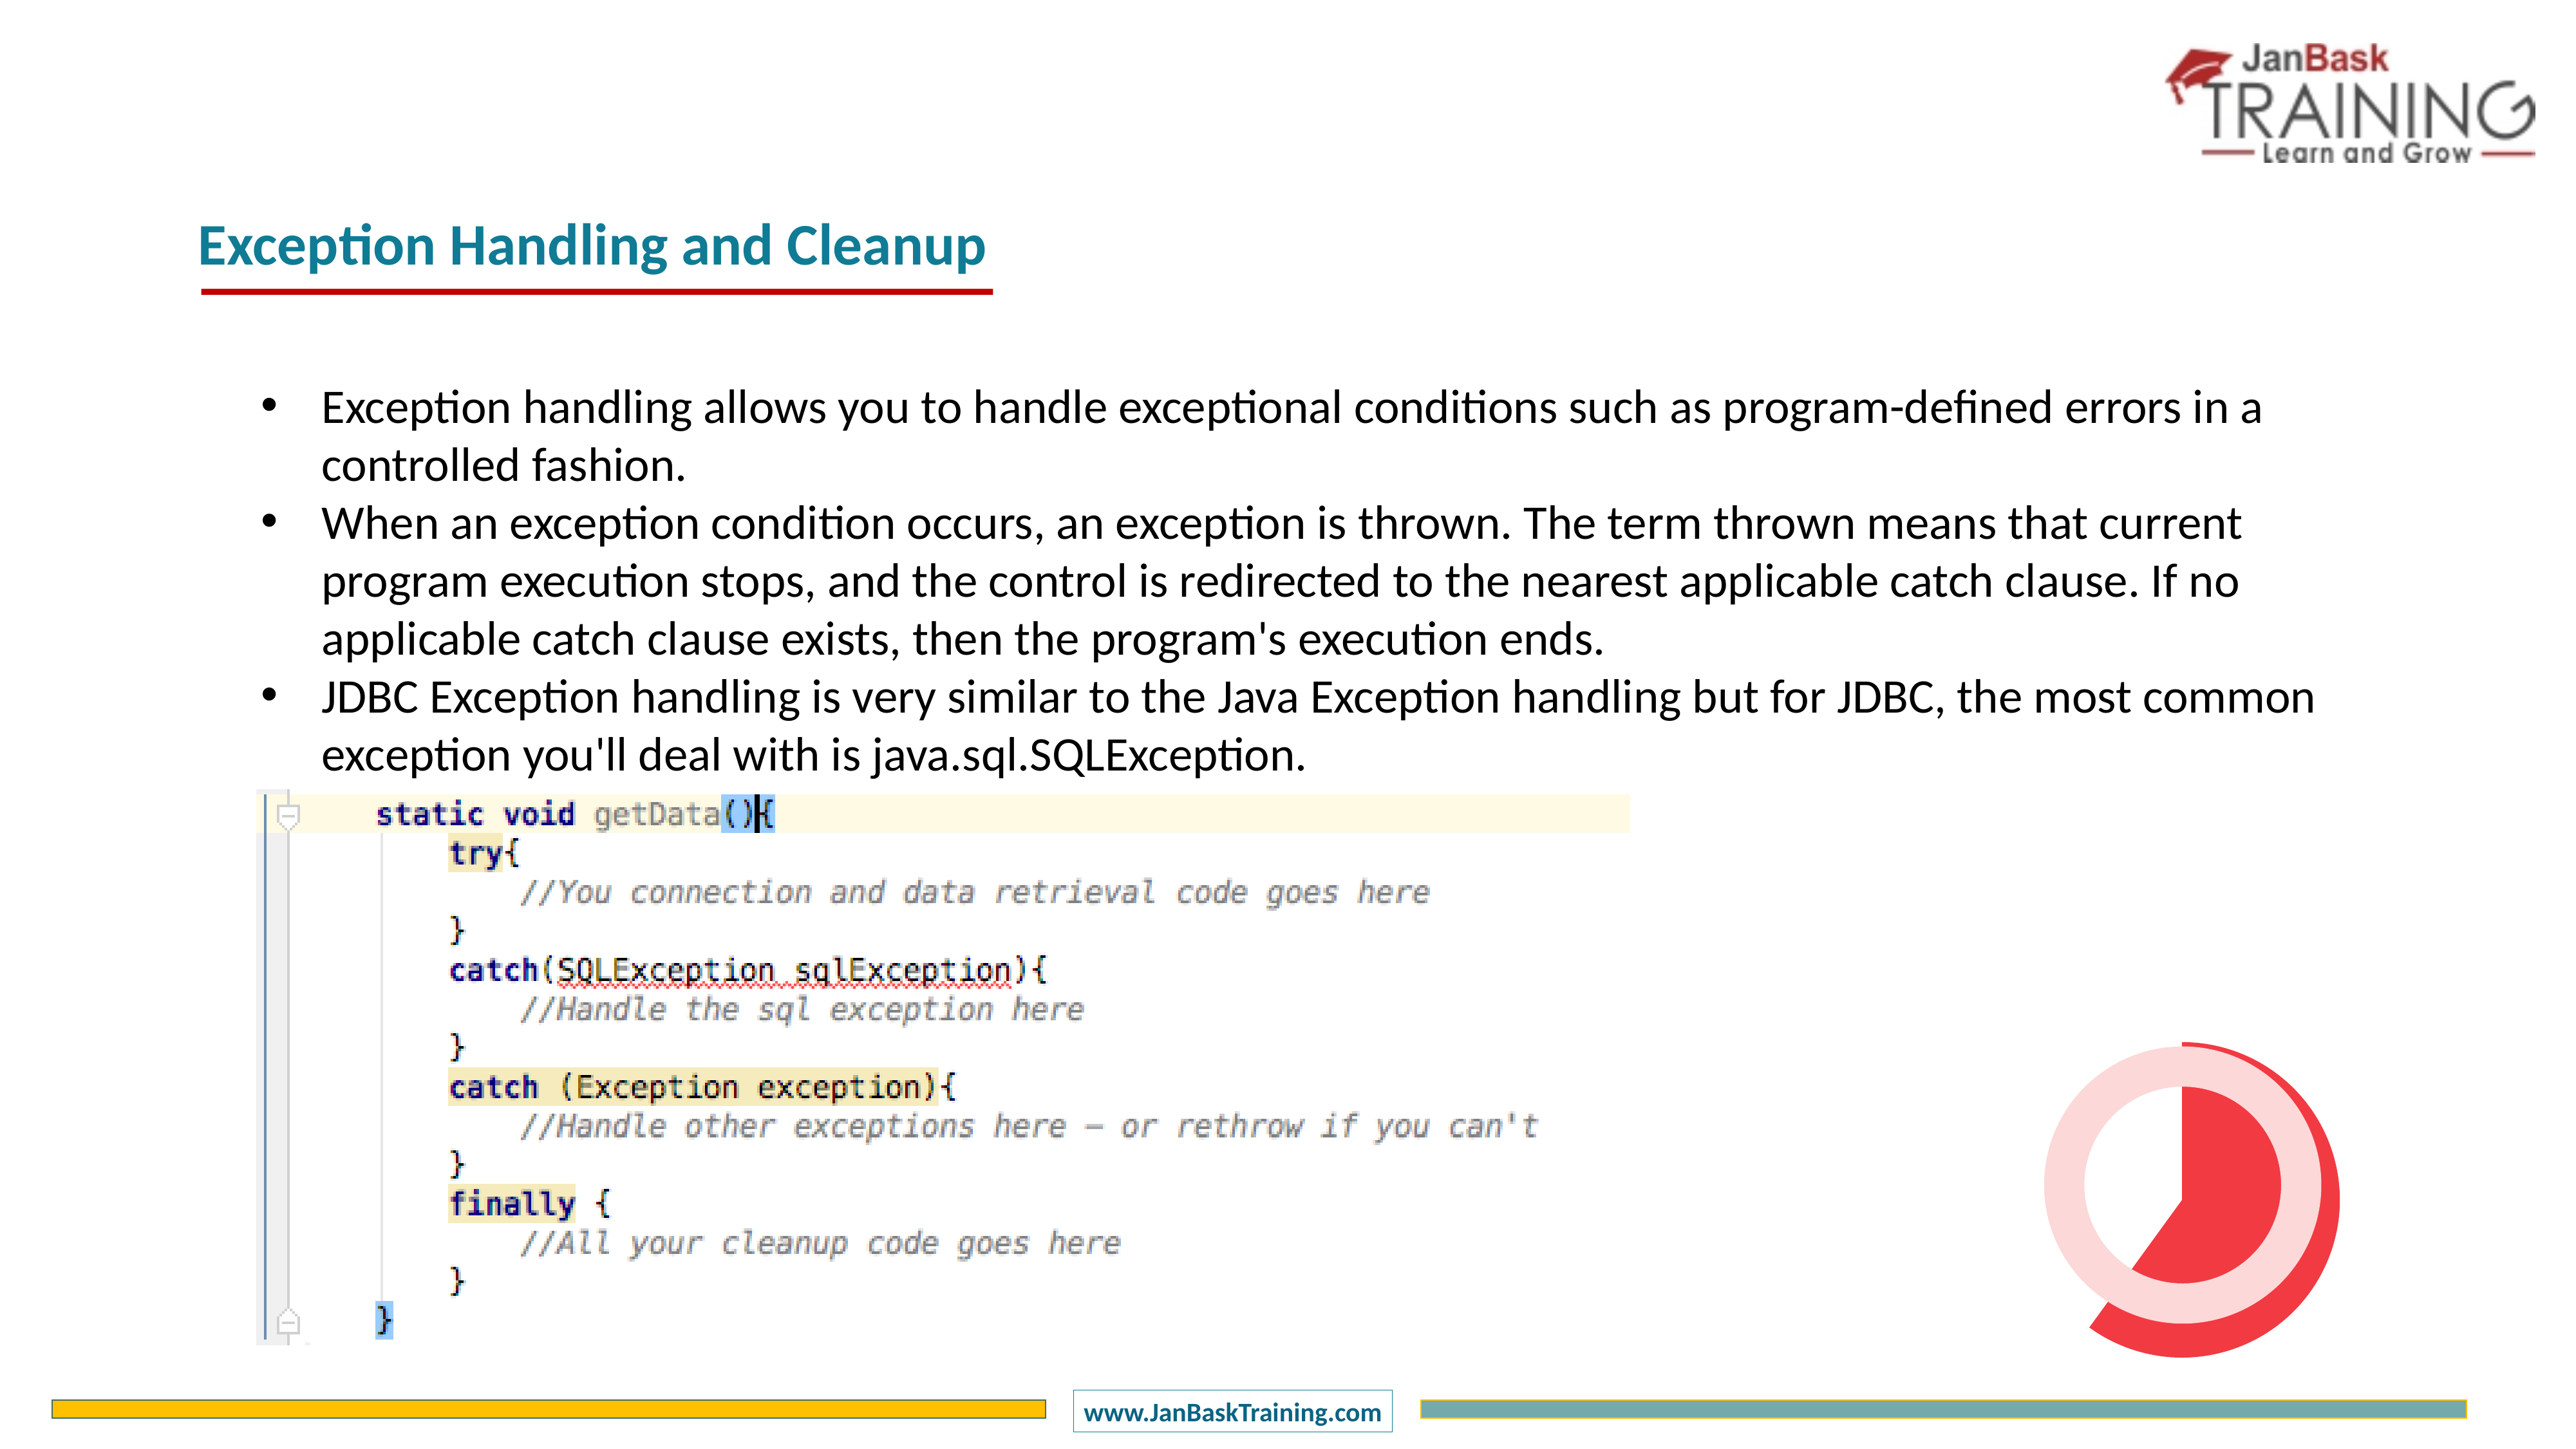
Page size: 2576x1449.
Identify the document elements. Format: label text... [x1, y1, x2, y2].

text_box Exception handling allows you to handle exceptional conditions such as program-defined errors in a controlled fashion. When an exception condition occurs, an exception is thrown. The term thrown means that current program execution stops, and the control is redirected to the nearest applicable catch clause. If no applicable catch clause exists, then the program's execution ends. JDBC Exception handling is very similar to the Java Exception handling but for JDBC, the most common exception you'll deal with is java.sql.SQLException. [256, 370, 2367, 785]
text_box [2022, 1040, 2342, 1360]
picture [256, 789, 1630, 1345]
picture [2165, 43, 2535, 163]
text_box Exception Handling and Cleanup [193, 201, 2000, 282]
